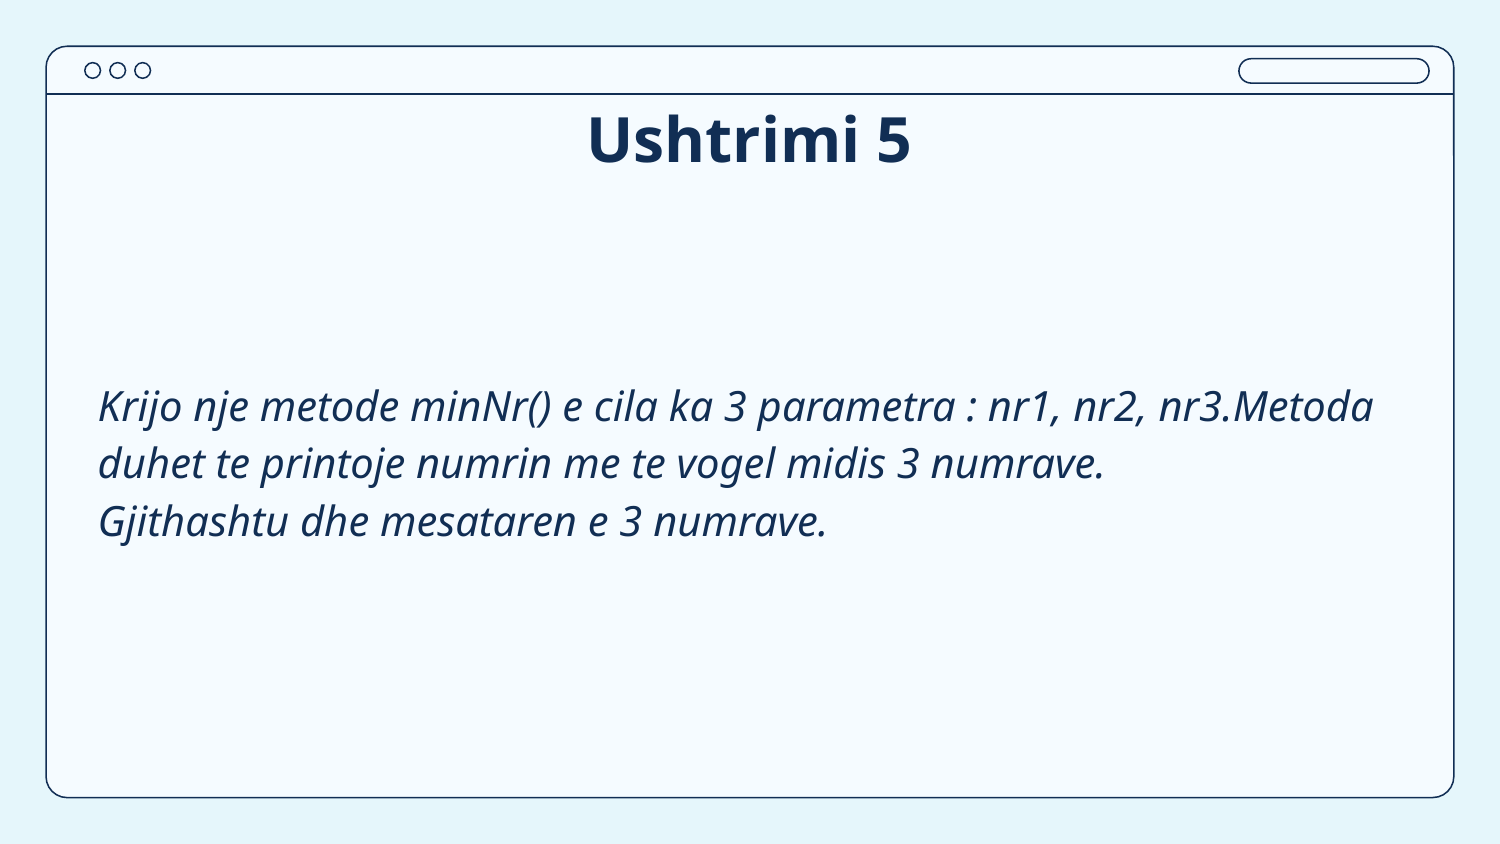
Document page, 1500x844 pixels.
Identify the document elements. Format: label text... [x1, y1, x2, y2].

title Ushtrimi 5 [118, 85, 1382, 180]
subtitle Krijo nje metode minNr() e cila ka 3 parametra : nr1, nr2, nr3.Metoda duhet te printoje numrin me te vogel midis 3 numrave. Gjithashtu dhe mesataren e 3 numrave. [82, 357, 1418, 623]
